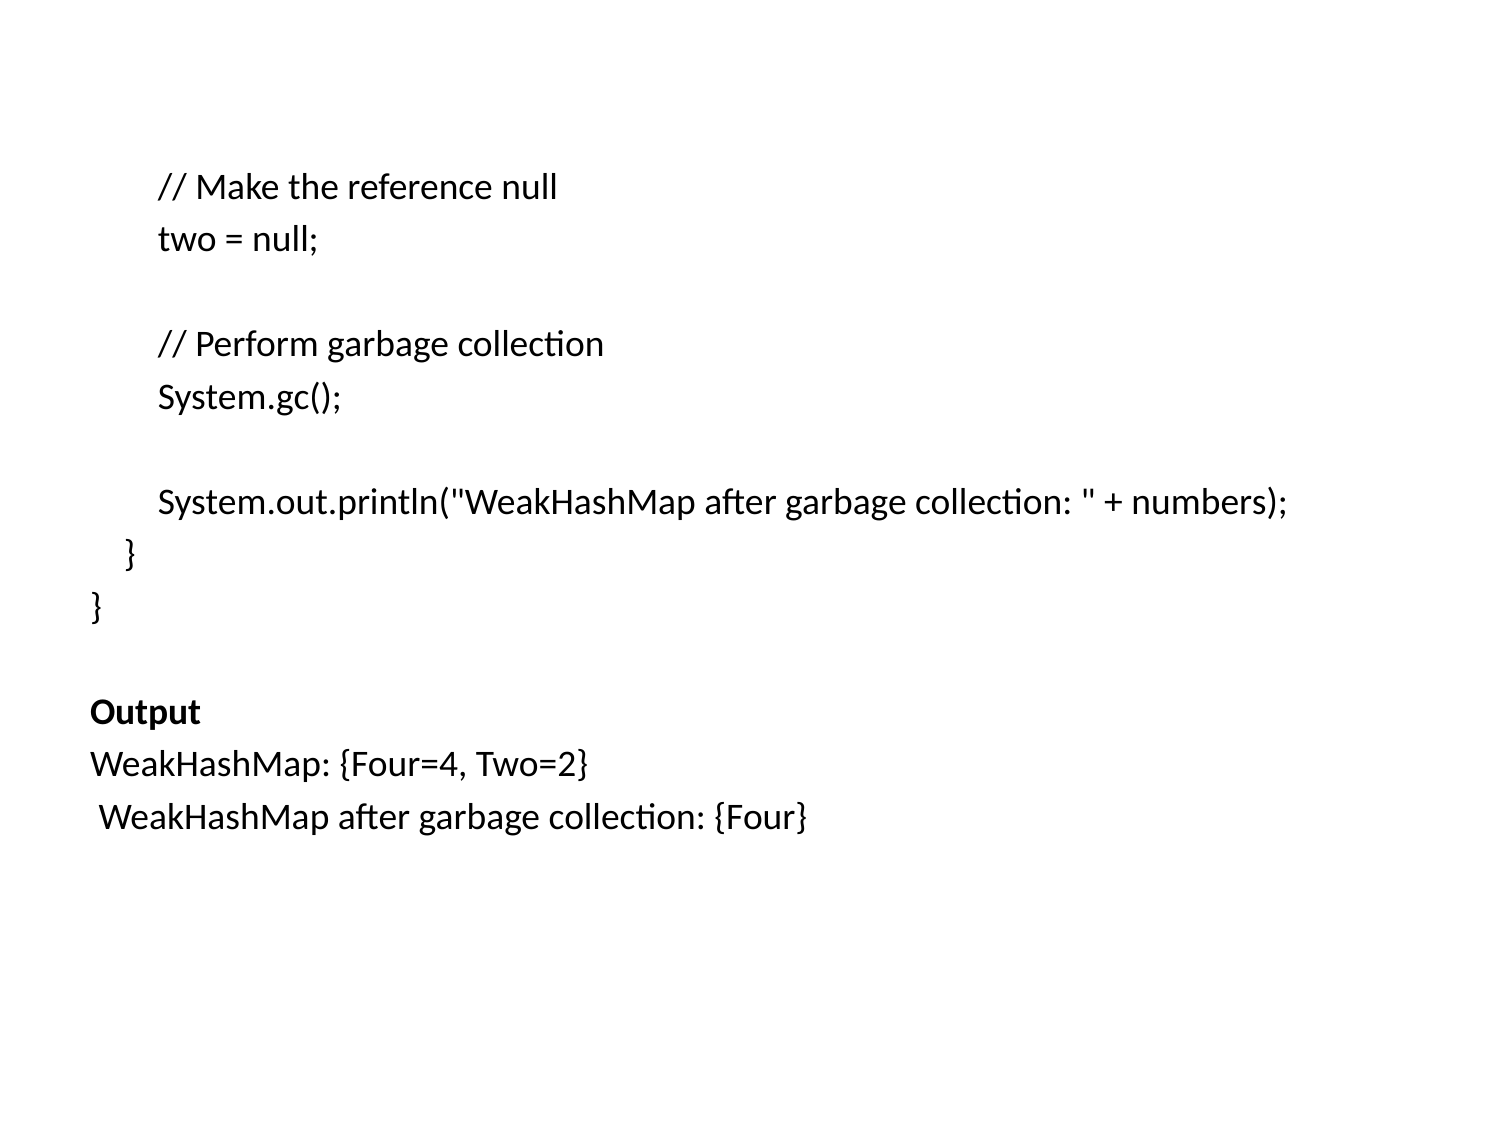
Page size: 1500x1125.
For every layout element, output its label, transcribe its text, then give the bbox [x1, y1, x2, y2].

list // Make the reference null two = null; // Perform garbage collection System.gc(); System.out.println("WeakHashMap after garbage collection: " + numbers); } } Output WeakHashMap: {Four=4, Two=2} WeakHashMap after garbage collection: {Four} [75, 101, 1425, 845]
